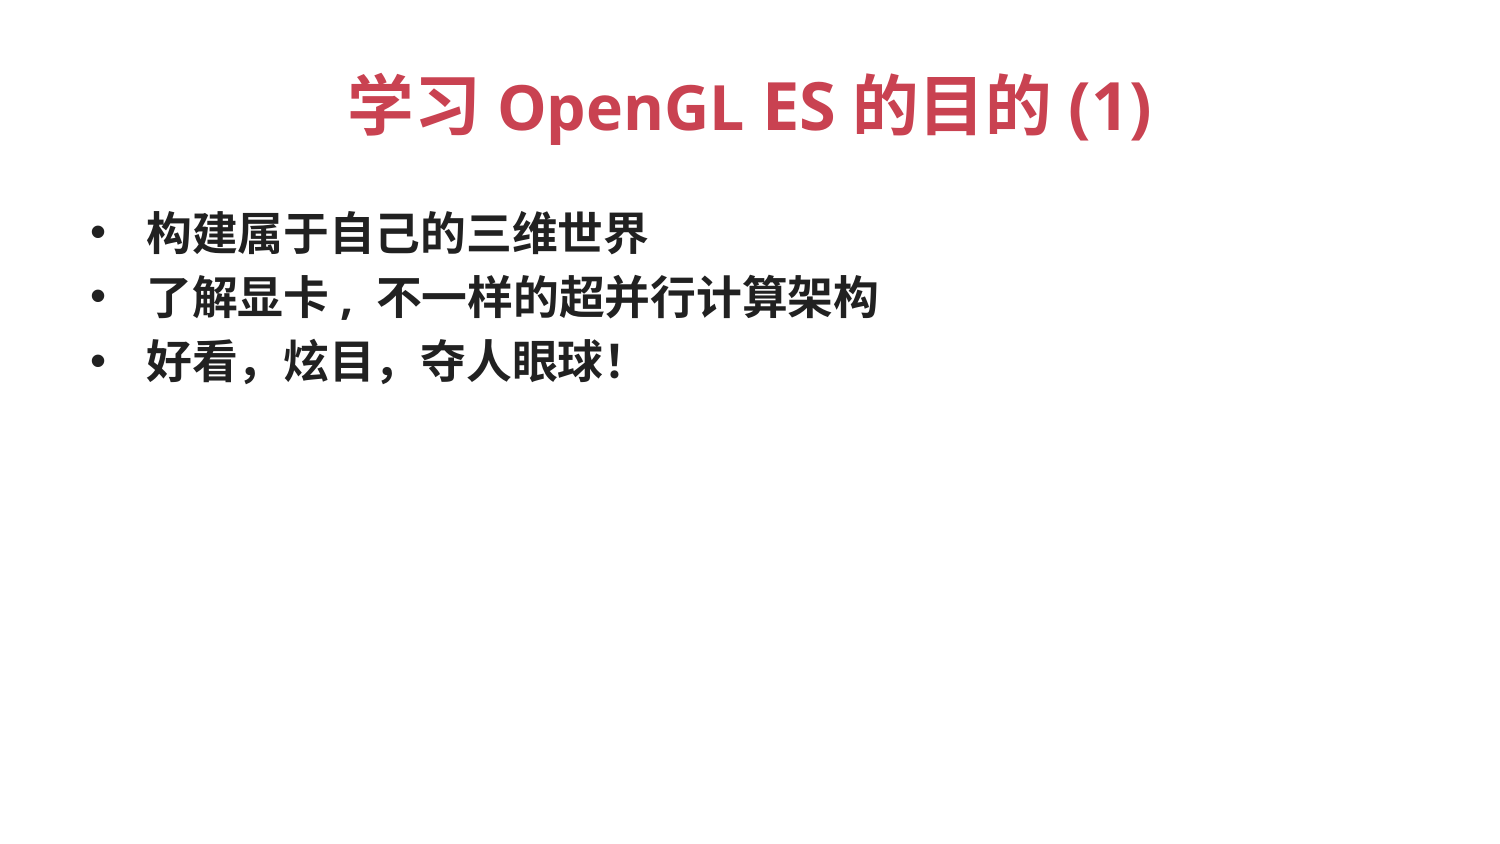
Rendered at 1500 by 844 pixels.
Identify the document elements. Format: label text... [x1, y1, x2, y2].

list 构建属于自己的三维世界 了解显卡, 不一样的超并行计算架构 好看，炫目，夺人眼球！ [75, 196, 1425, 754]
title 学习OpenGL ES的目的(1) [75, 33, 1425, 175]
